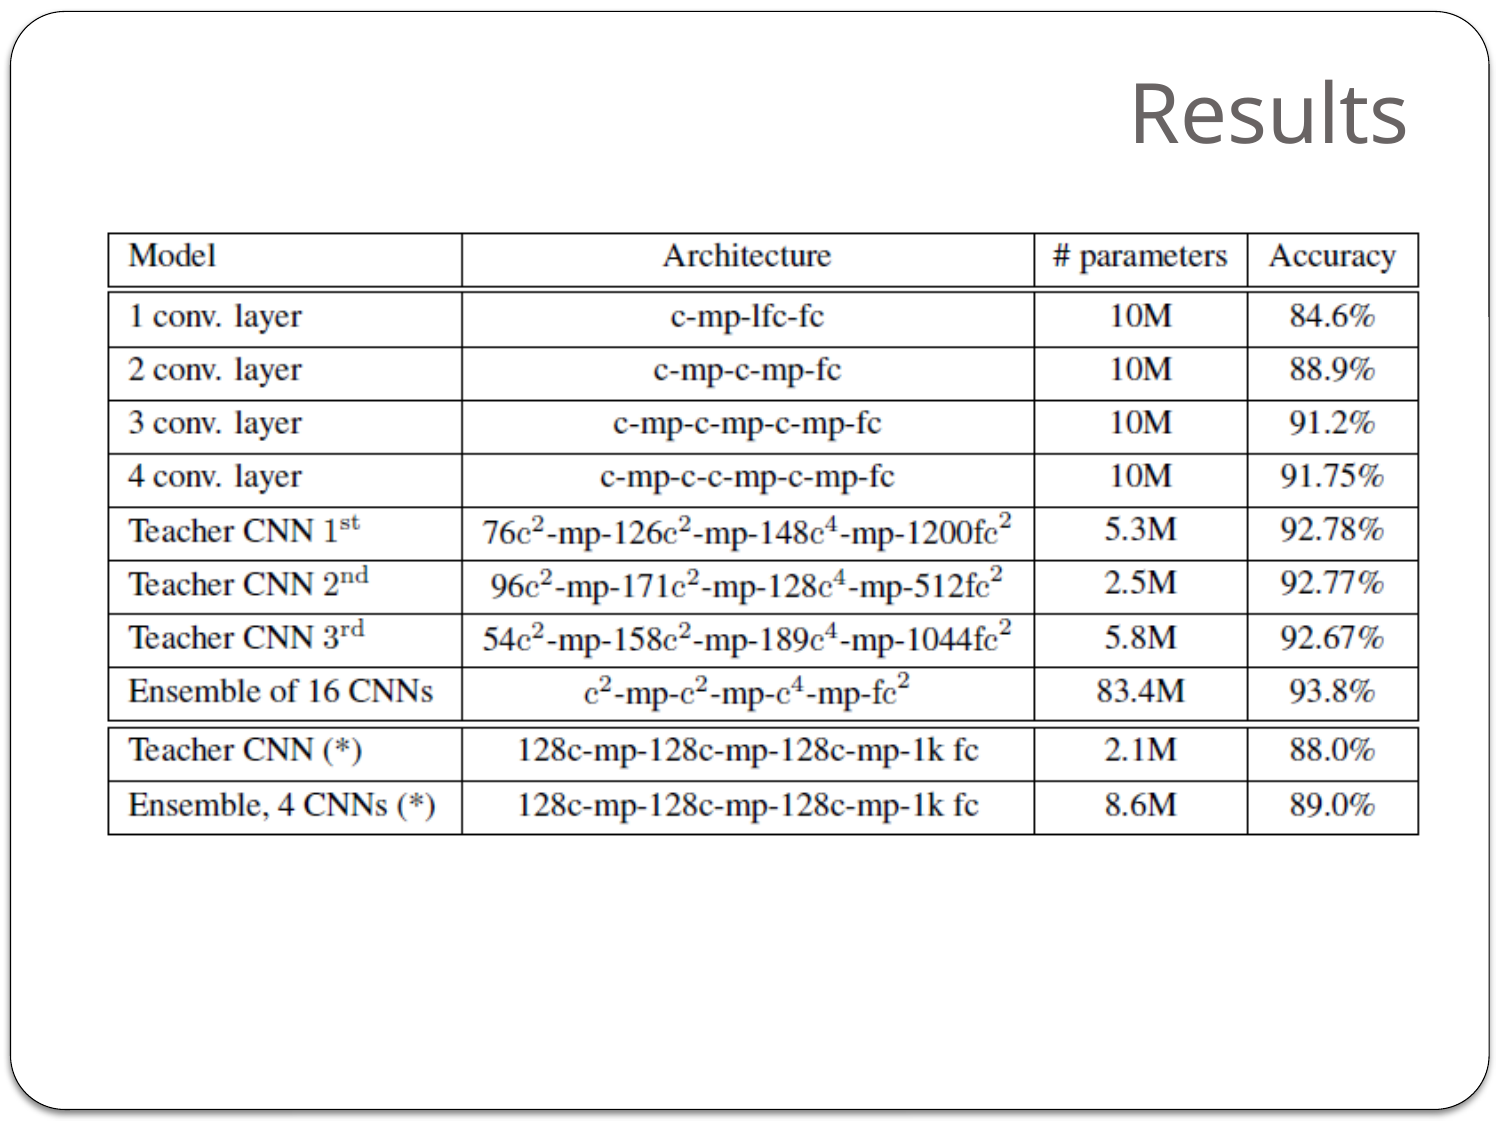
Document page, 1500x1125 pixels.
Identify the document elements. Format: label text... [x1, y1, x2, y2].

picture [99, 224, 1432, 851]
title Results [150, 45, 1425, 175]
